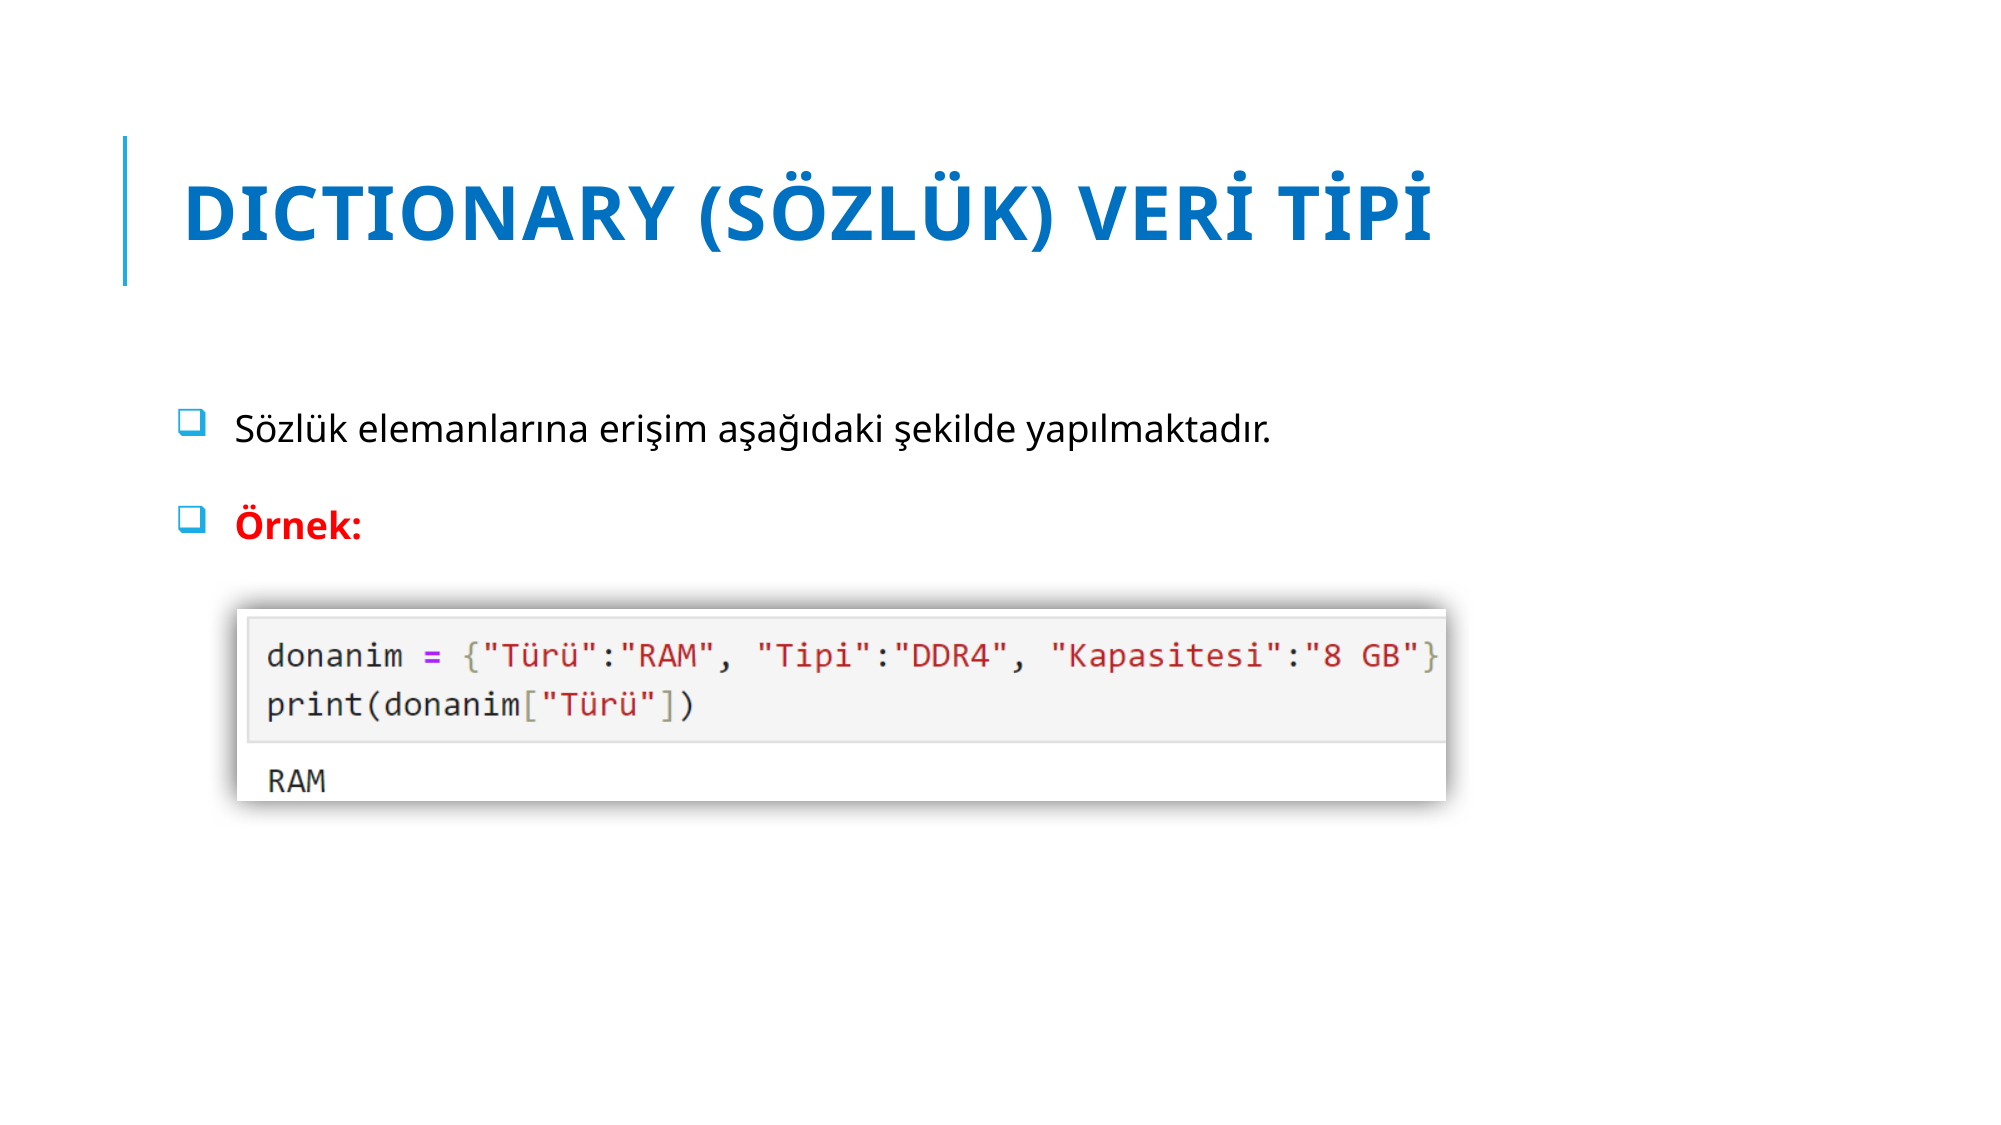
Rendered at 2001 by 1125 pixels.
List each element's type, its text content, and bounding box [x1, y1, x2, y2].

list Sözlük elemanlarına erişim aşağıdaki şekilde yapılmaktadır. Örnek: [168, 375, 1763, 1035]
picture [237, 609, 1446, 801]
title Dıctıonary (Sözlük) Veri Tipi [168, 96, 1763, 342]
